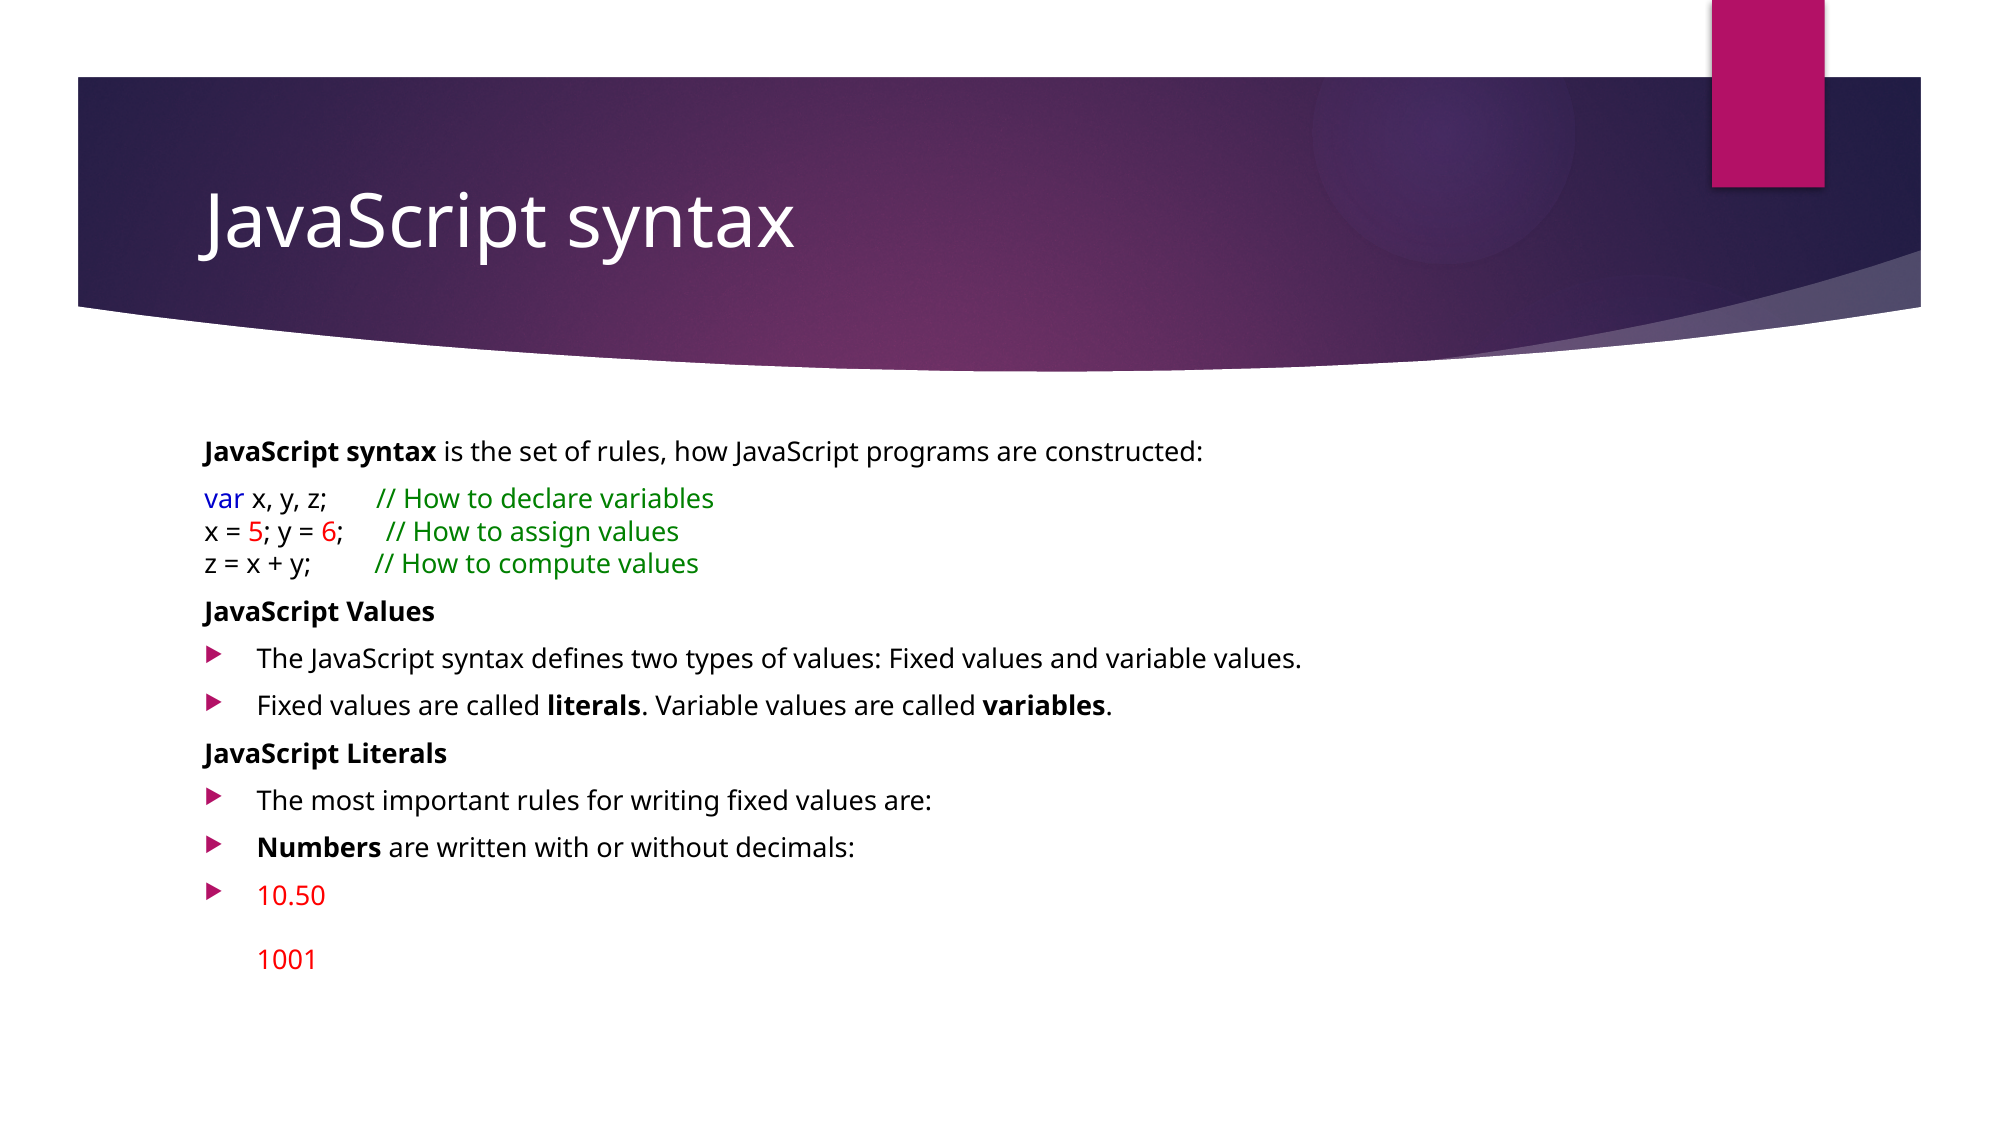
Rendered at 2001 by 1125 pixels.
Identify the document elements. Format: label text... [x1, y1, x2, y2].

title JavaScript syntax [189, 159, 1627, 276]
list JavaScript syntax is the set of rules, how JavaScript programs are constructed: var x, y, z; // How to declare variables x = 5; y = 6; // How to assign values z = x + y; // How to compute values JavaScript Values The JavaScript syntax defines two types of values: Fixed values and variable values. Fixed values are called literals. Variable values are called variables. JavaScript Literals The most important rules for writing fixed values are: Numbers are written with or without decimals: 10.50 1001 [189, 427, 1638, 988]
